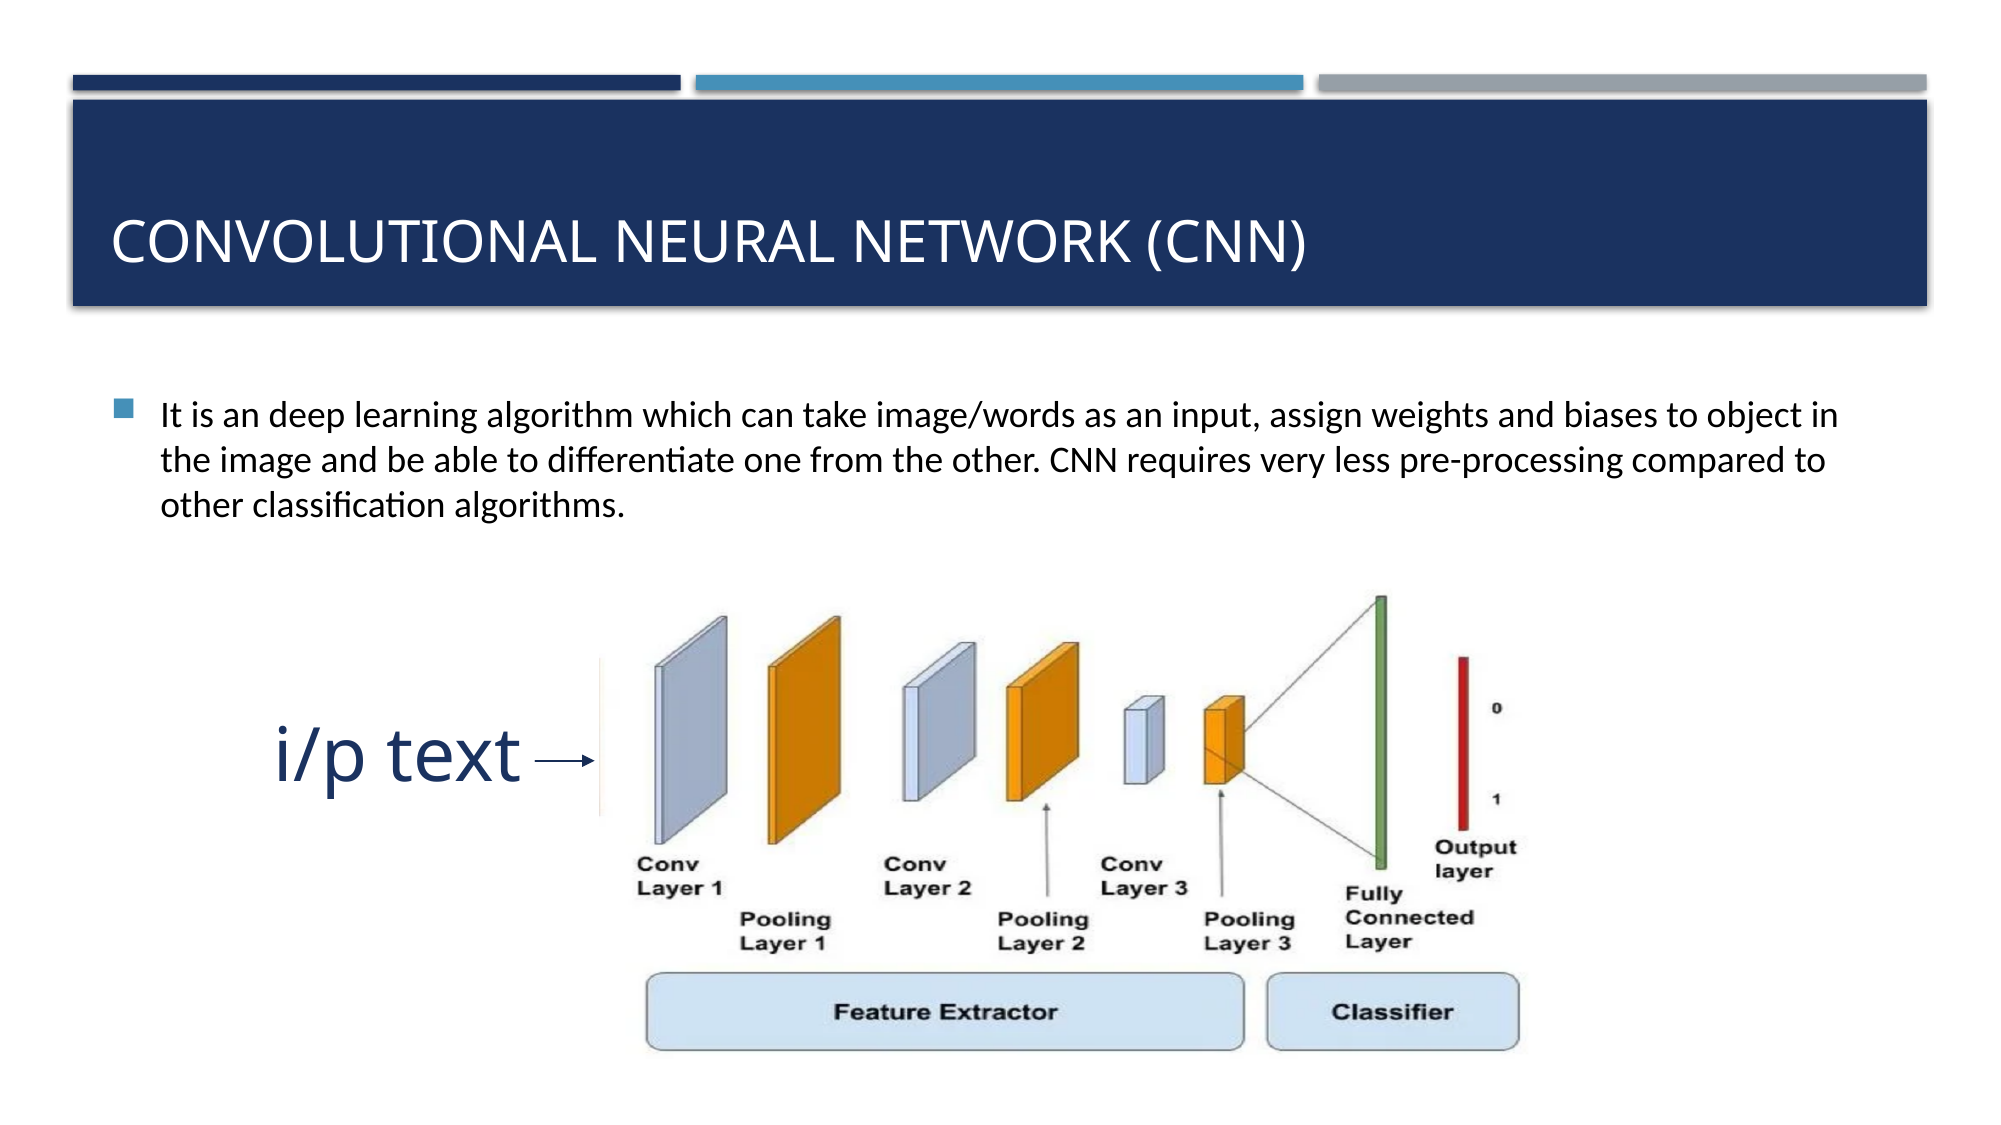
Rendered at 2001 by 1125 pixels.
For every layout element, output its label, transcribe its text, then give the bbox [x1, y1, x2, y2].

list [598, 574, 1538, 1059]
title Convolutional neural network (CNN) [95, 119, 1905, 282]
text_box i/p text [216, 699, 579, 804]
list It is an deep learning algorithm which can take image/words as an input, assign weights and biases to object in the image and be able to differentiate one from the other. CNN requires very less pre-processing compared to other classification algorithms. [95, 365, 1905, 550]
